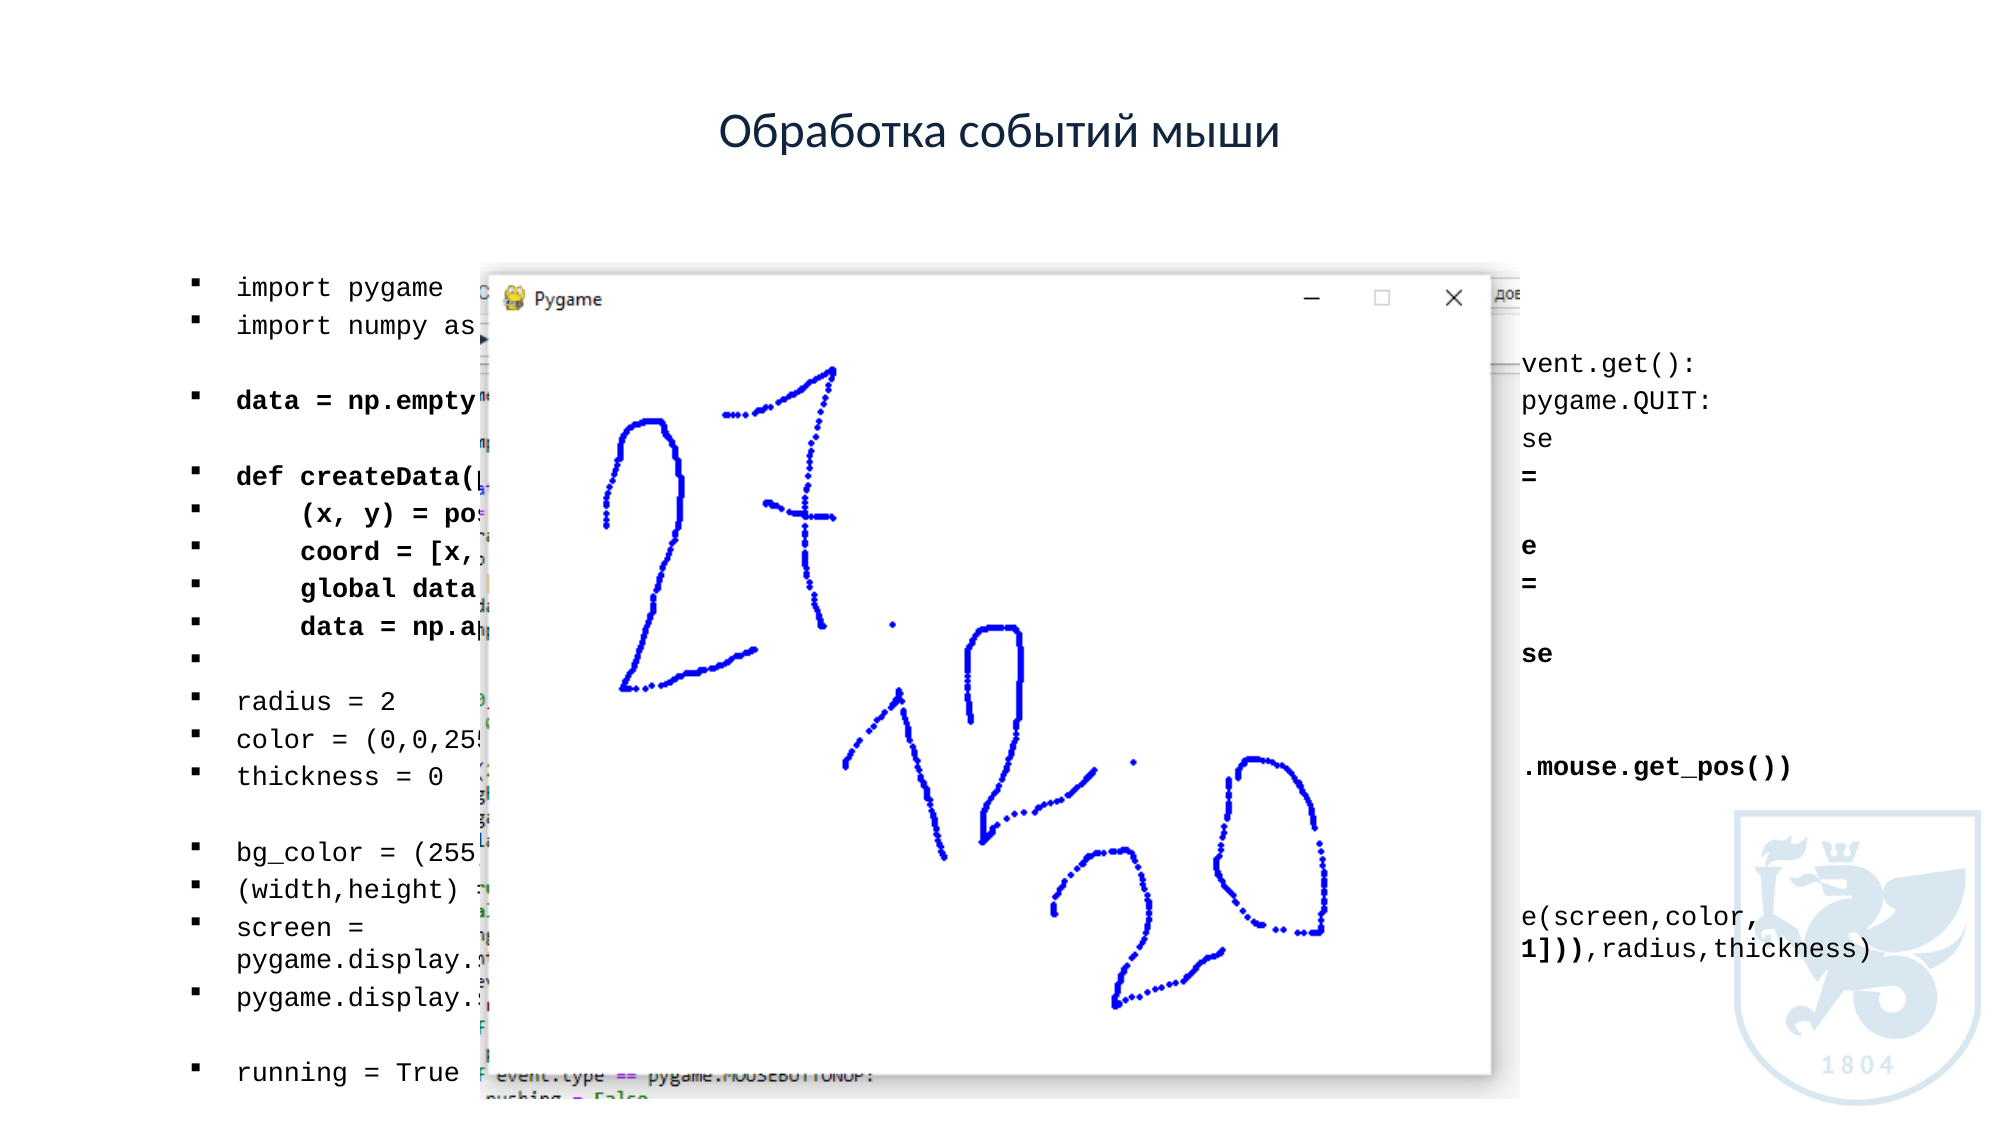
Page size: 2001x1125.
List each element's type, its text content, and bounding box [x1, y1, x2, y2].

text_box import pygame import numpy as np data = np.empty((0,2), dtype='f') def createData(position): (x, y) = position coord = [x, y] global data data = np.append(data, [coord], axis=0) radius = 2 color = (0,0,255) thickness = 0 bg_color = (255,255,255) (width,height) = (640,480) screen = pygame.display.set_mode((width,height)) pygame.display.set_caption("Pygame") running = True pushing = False while running: for event in pygame.event.get(): if event.type == pygame.QUIT: running = False elif event.type == pygame.MOUSEBUTTONDOWN: pushing = True elif event.type == pygame.MOUSEBUTTONUP: pushing = False if pushing: createData(pygame.mouse.get_pos()) screen.fill(bg_color) for point in data: pygame.draw.circle(screen,color,(int(point[0]),int(point[1])),radius,thickness) pygame.display.flip() pygame.quit() [99, 262, 479, 1106]
picture [480, 262, 1520, 1099]
text_box import pygame import numpy as np data = np.empty((0,2), dtype='f') def createData(position): (x, y) = position coord = [x, y] global data data = np.append(data, [coord], axis=0) radius = 2 color = (0,0,255) thickness = 0 bg_color = (255,255,255) (width,height) = (640,480) screen = pygame.display.set_mode((width,height)) pygame.display.set_caption("Pygame") running = True pushing = False while running: for event in pygame.event.get(): if event.type == pygame.QUIT: running = False elif event.type == pygame.MOUSEBUTTONDOWN: pushing = True elif event.type == pygame.MOUSEBUTTONUP: pushing = False if pushing: createData(pygame.mouse.get_pos()) screen.fill(bg_color) for point in data: pygame.draw.circle(screen,color,(int(point[0]),int(point[1])),radius,thickness) pygame.display.flip() pygame.quit() [1521, 262, 1900, 1106]
text_box Обработка событий мыши [703, 89, 1296, 165]
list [1734, 810, 1981, 1106]
